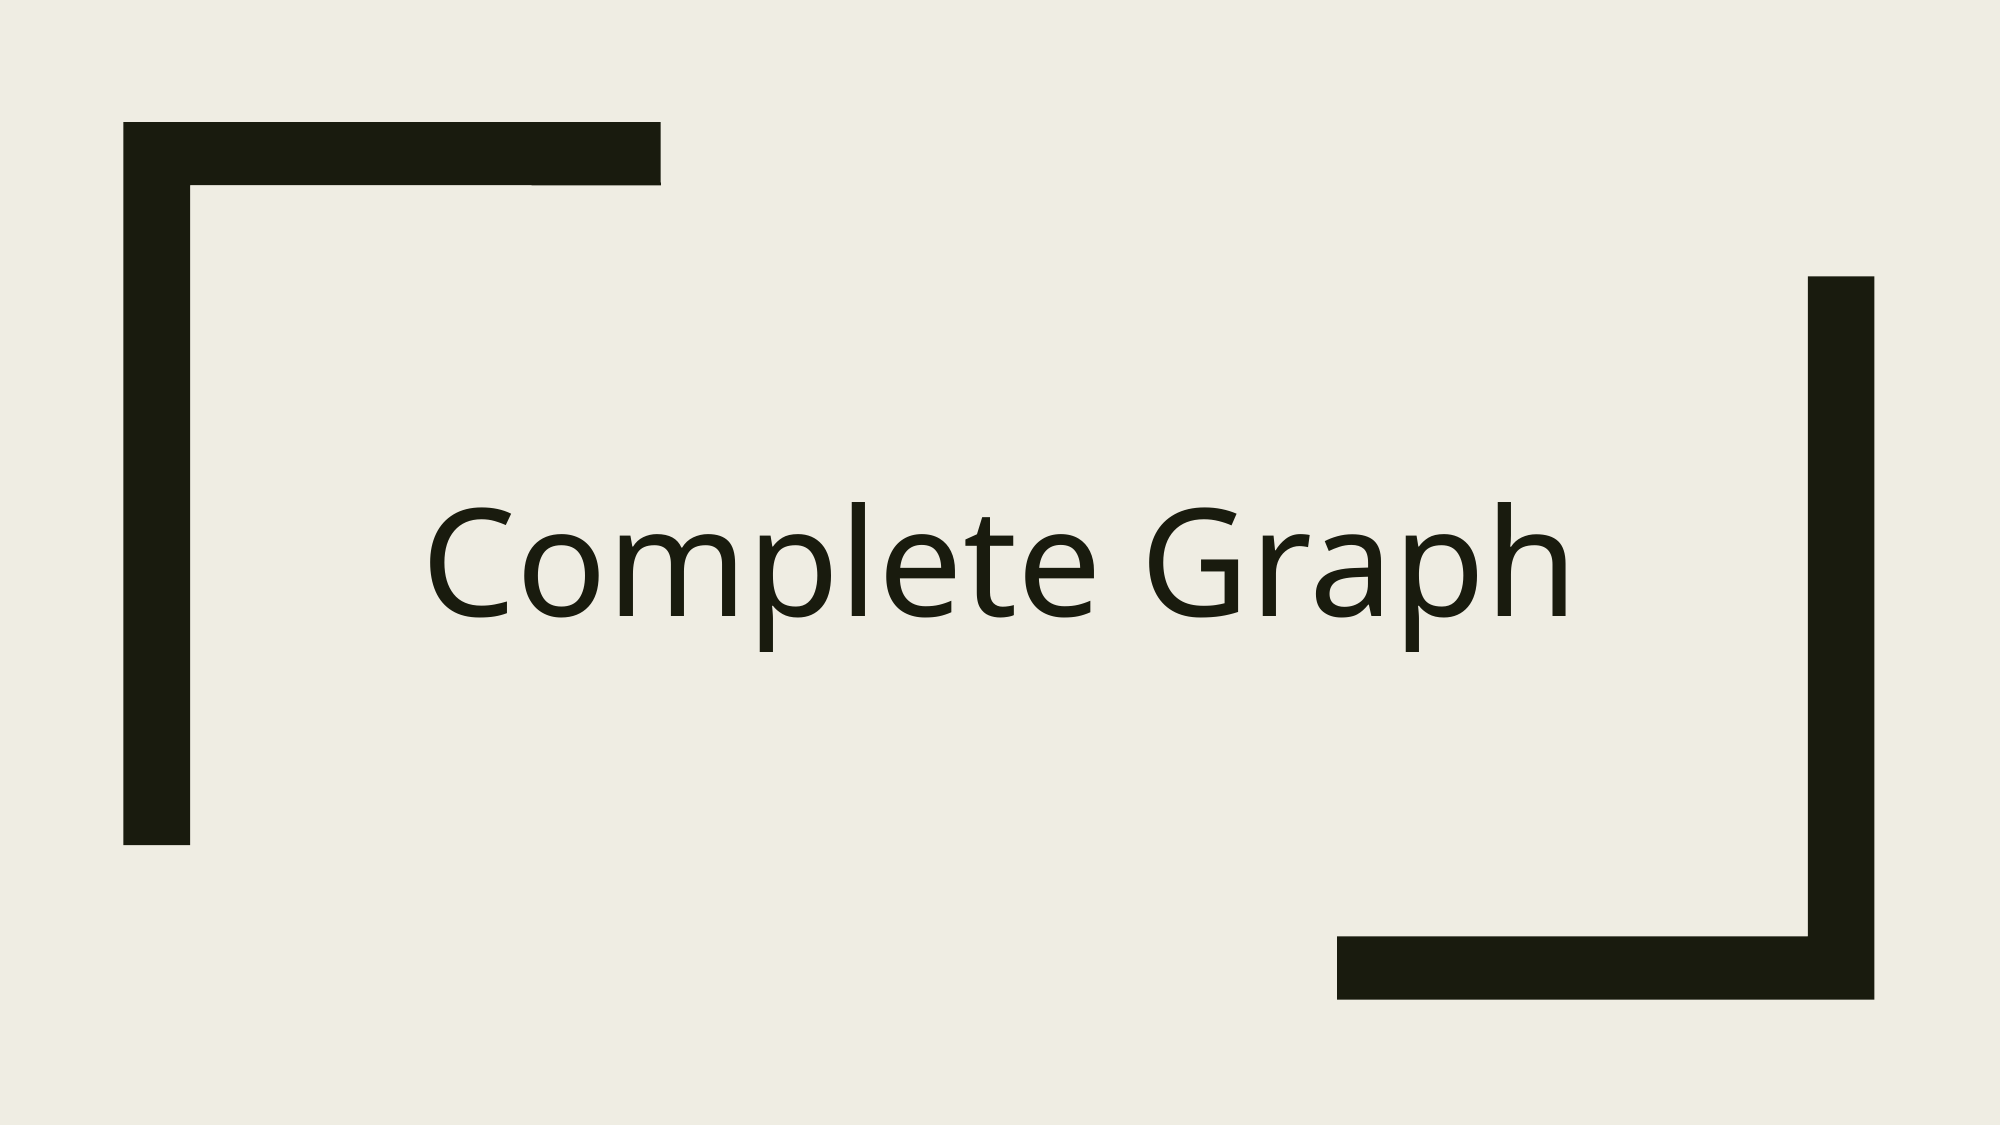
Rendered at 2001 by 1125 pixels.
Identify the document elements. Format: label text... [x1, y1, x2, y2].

title Complete Graph [314, 468, 1686, 657]
